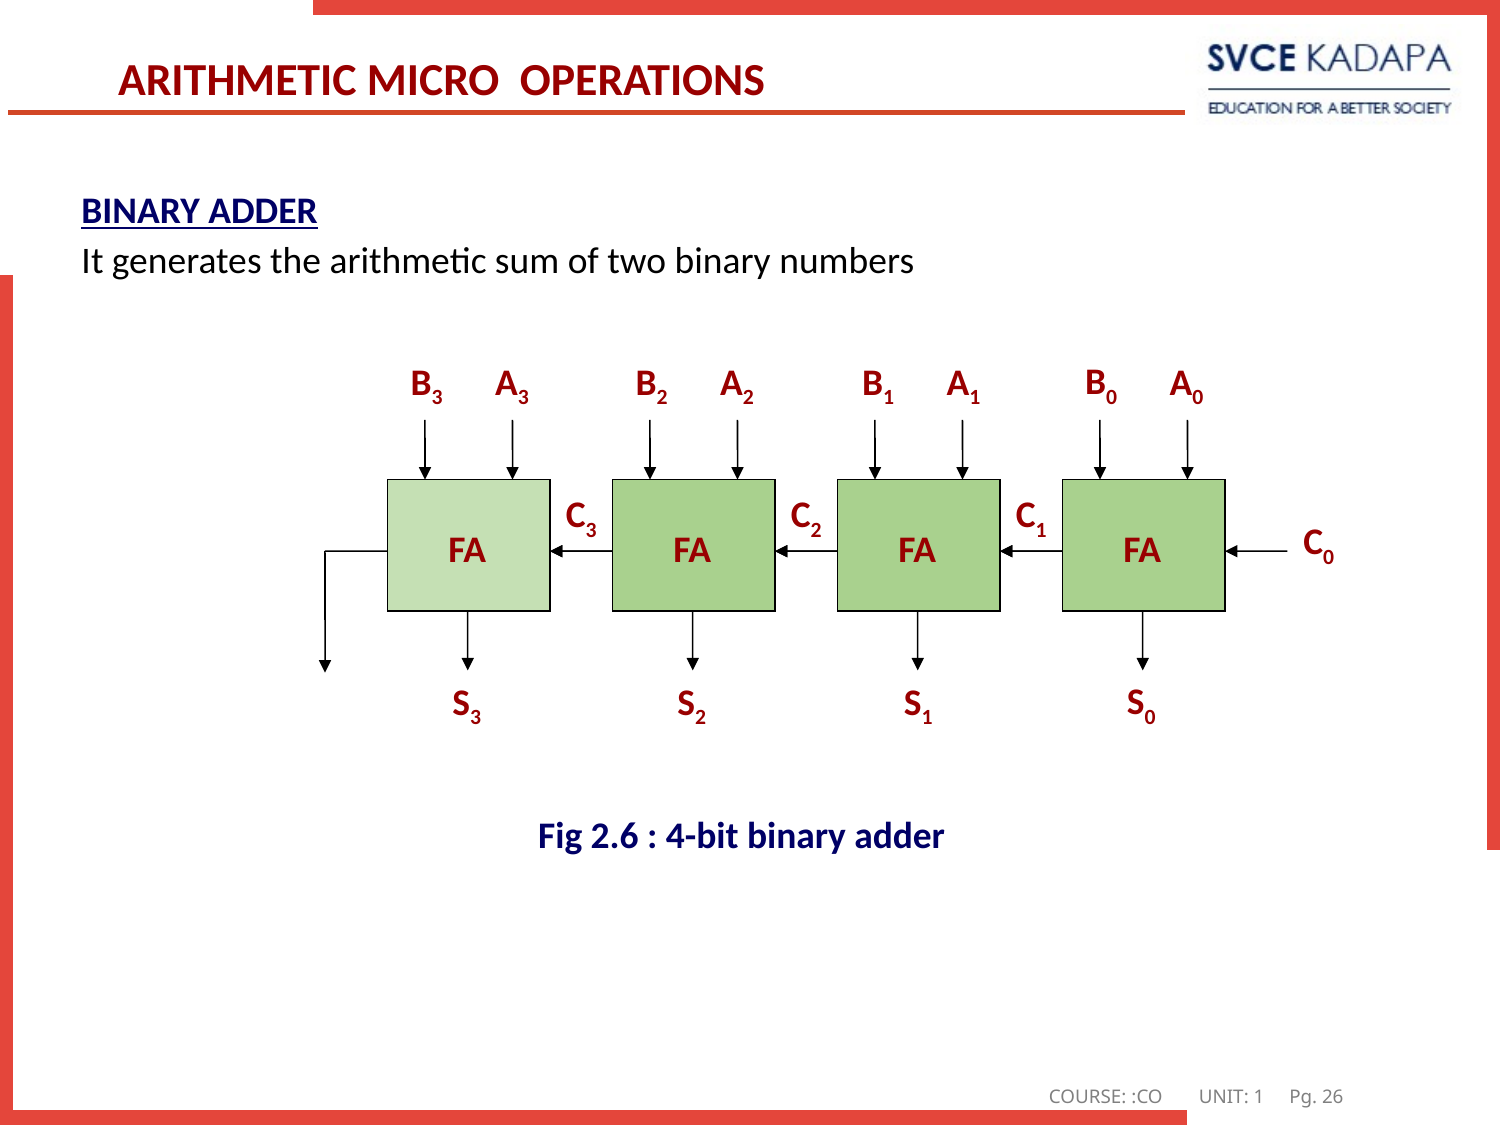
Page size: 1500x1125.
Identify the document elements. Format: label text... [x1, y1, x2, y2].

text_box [324, 419, 1288, 673]
text_box A1 [922, 365, 1008, 417]
text_box B0 [1057, 349, 1145, 416]
text_box A3 [471, 365, 556, 417]
text_box Fig 2.6 : 4-bit binary adder [396, 803, 1088, 864]
text_box S1 [874, 673, 962, 737]
text_box B1 [834, 365, 922, 417]
picture [1185, 24, 1477, 128]
text_box B3 [382, 365, 471, 417]
text_box B2 [607, 365, 696, 417]
text_box S0 [1097, 673, 1185, 736]
text_box S3 [422, 673, 511, 737]
title ARITHMETIC MICRO OPERATIONS [103, 41, 1186, 121]
text_box C0 [1288, 510, 1363, 576]
text_box BINARY ADDER It generates the arithmetic sum of two binary numbers [66, 186, 1059, 365]
text_box S2 [647, 673, 736, 737]
text_box A0 [1142, 350, 1231, 417]
text_box A2 [696, 365, 781, 417]
